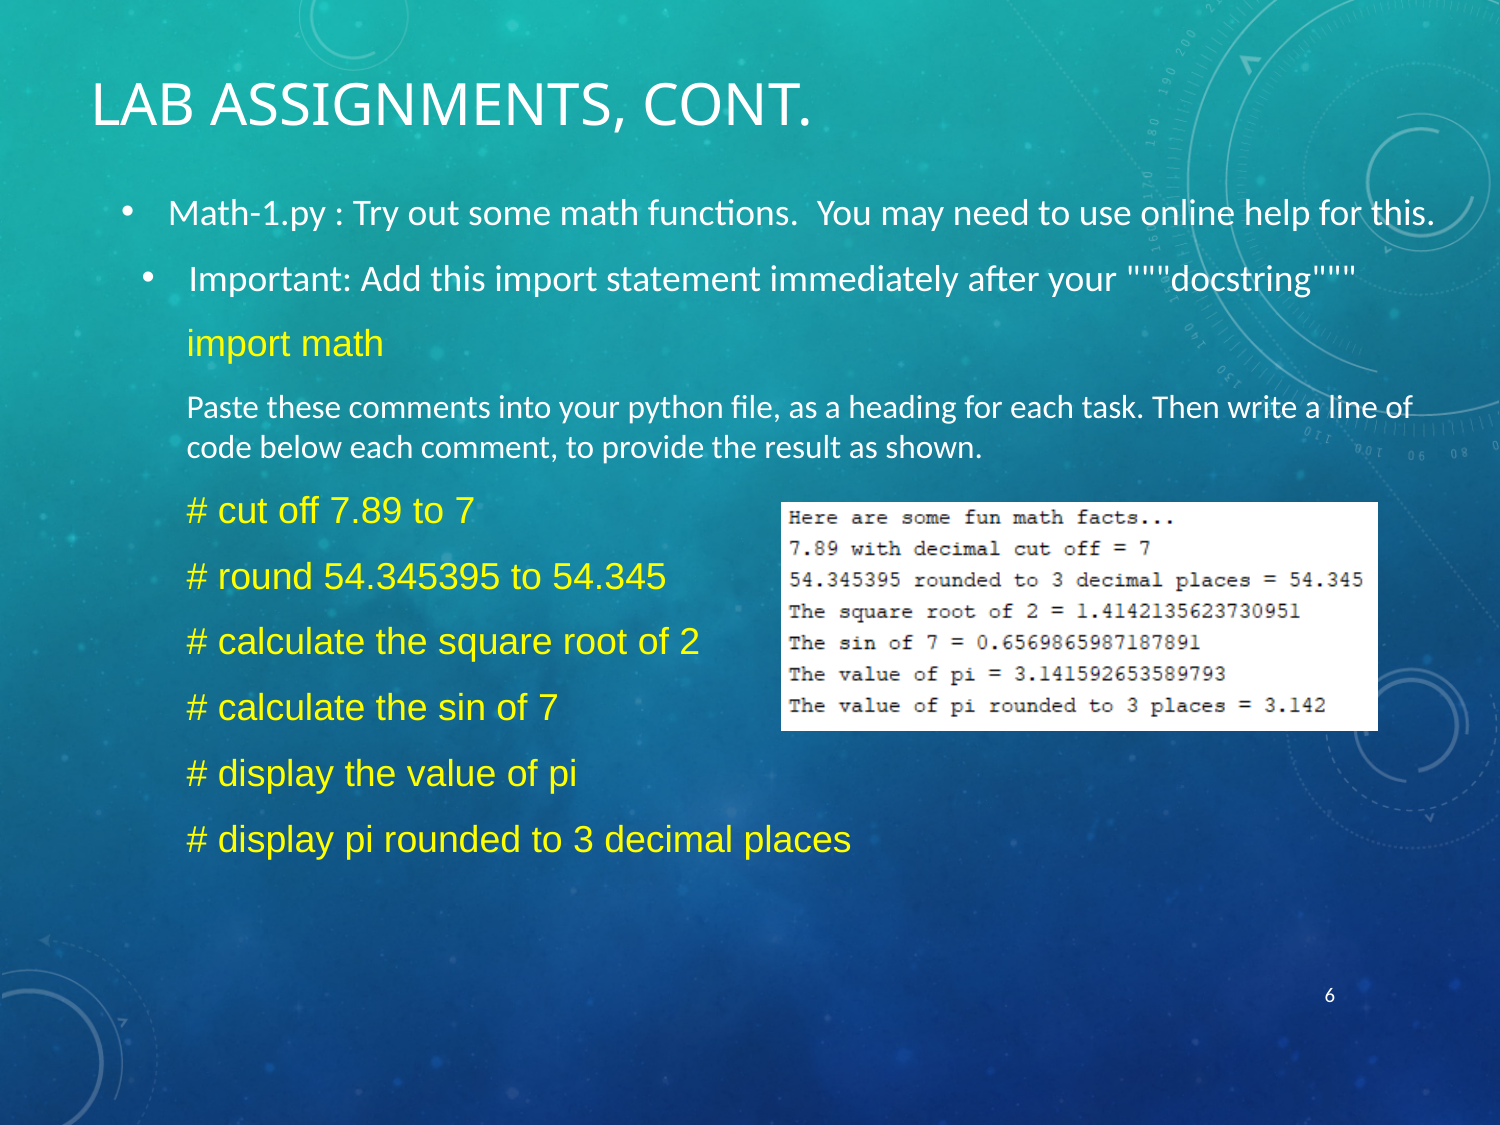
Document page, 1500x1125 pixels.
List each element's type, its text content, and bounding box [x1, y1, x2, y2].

picture [0, 0, 1500, 1125]
slide_number 6 [1281, 963, 1350, 1025]
title Lab Assignments, cont. [75, 60, 1350, 181]
list Math-1.py : Try out some math functions. You may need to use online help for this. Important: Add this import statement immediately after your """docstring""" import math Paste these comments into your python file, as a heading for each task. Then write a line of code below each comment, to provide the result as shown. # cut off 7.89 to 7 # round 54.345395 to 54.345 # calculate the square root of 2 # calculate the sin of 7 # display the value of pi # display pi rounded to 3 decimal places [106, 180, 1457, 872]
